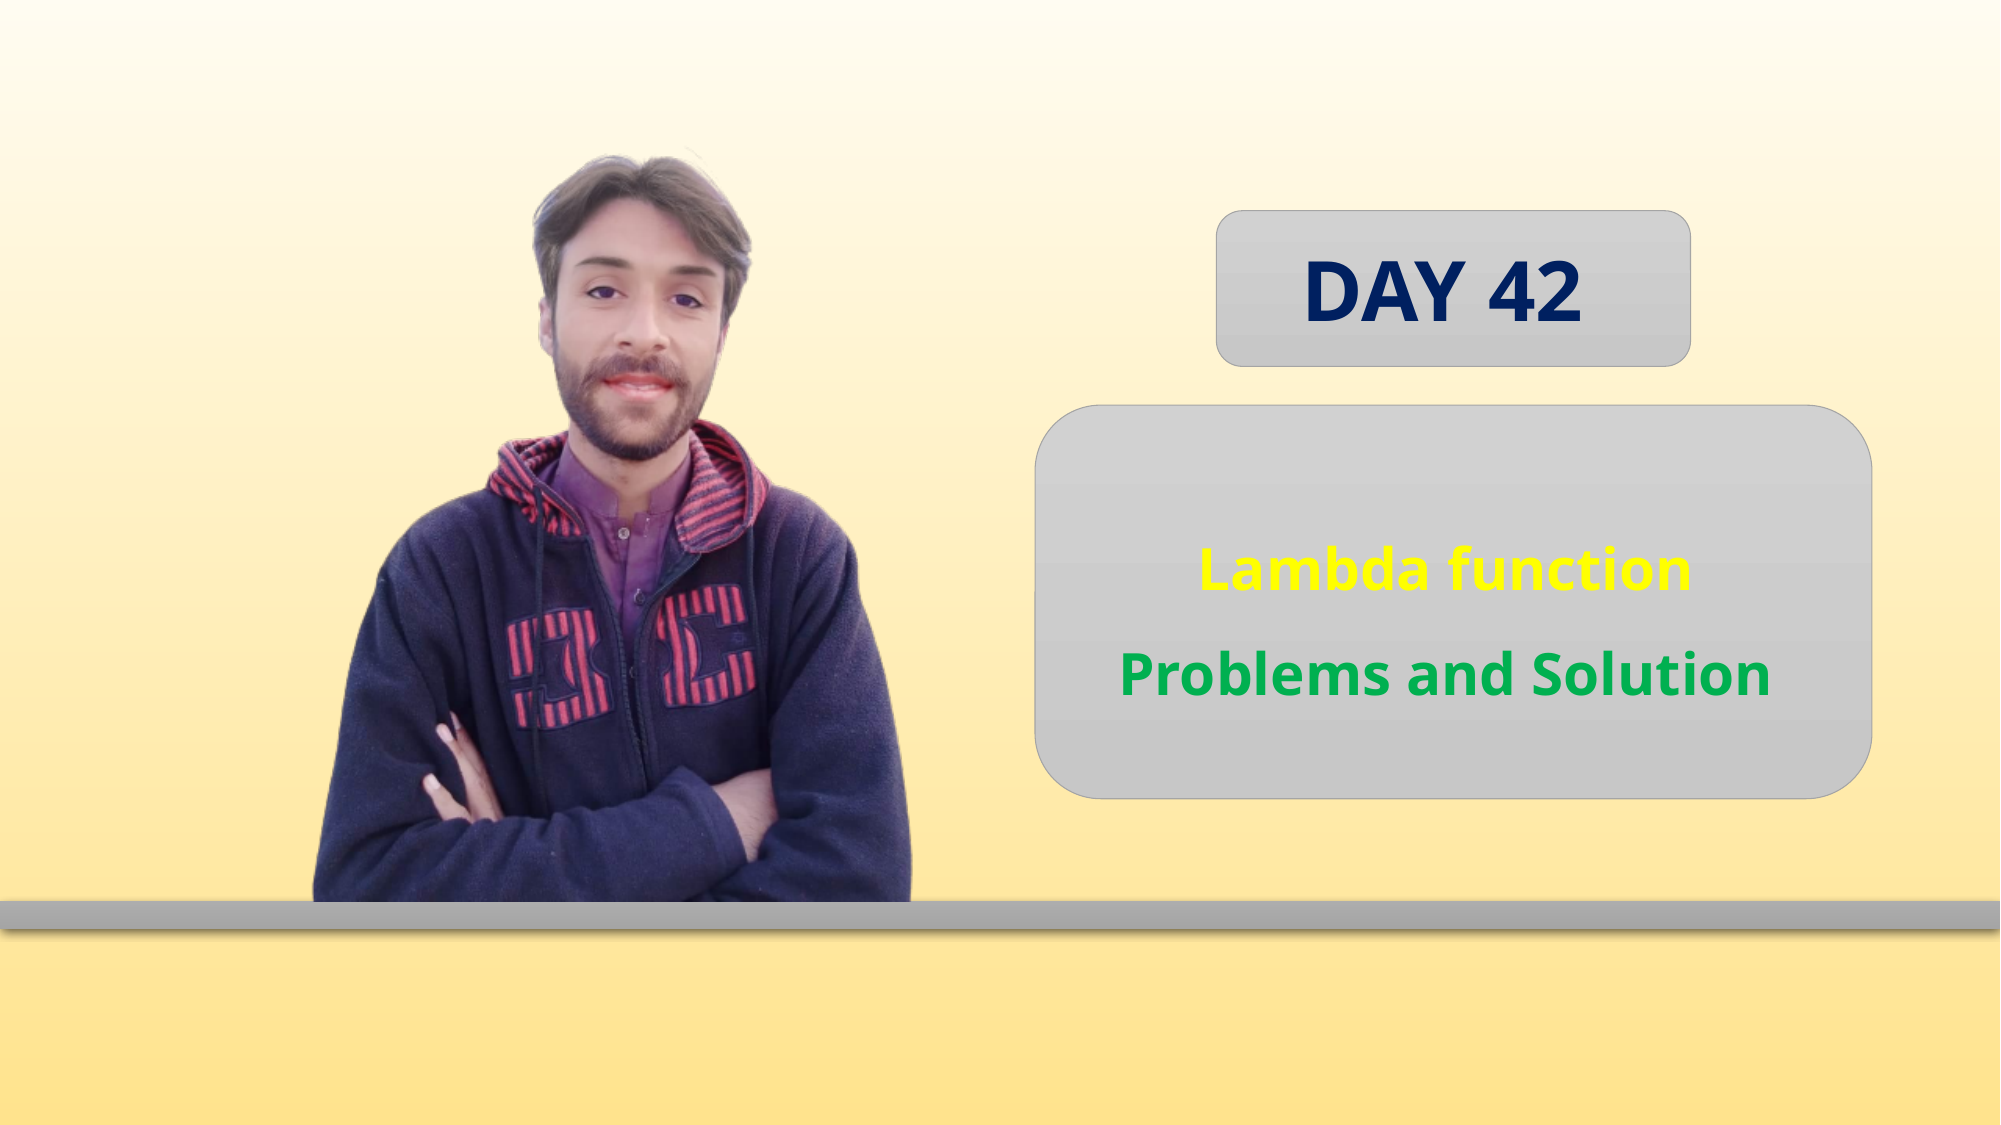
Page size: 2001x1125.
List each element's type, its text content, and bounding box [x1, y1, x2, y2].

picture [292, 0, 969, 902]
text_box [0, 901, 2000, 929]
text_box Lambda function Problems and Solution [1034, 404, 1873, 800]
text_box DAY 42 [1215, 210, 1692, 367]
